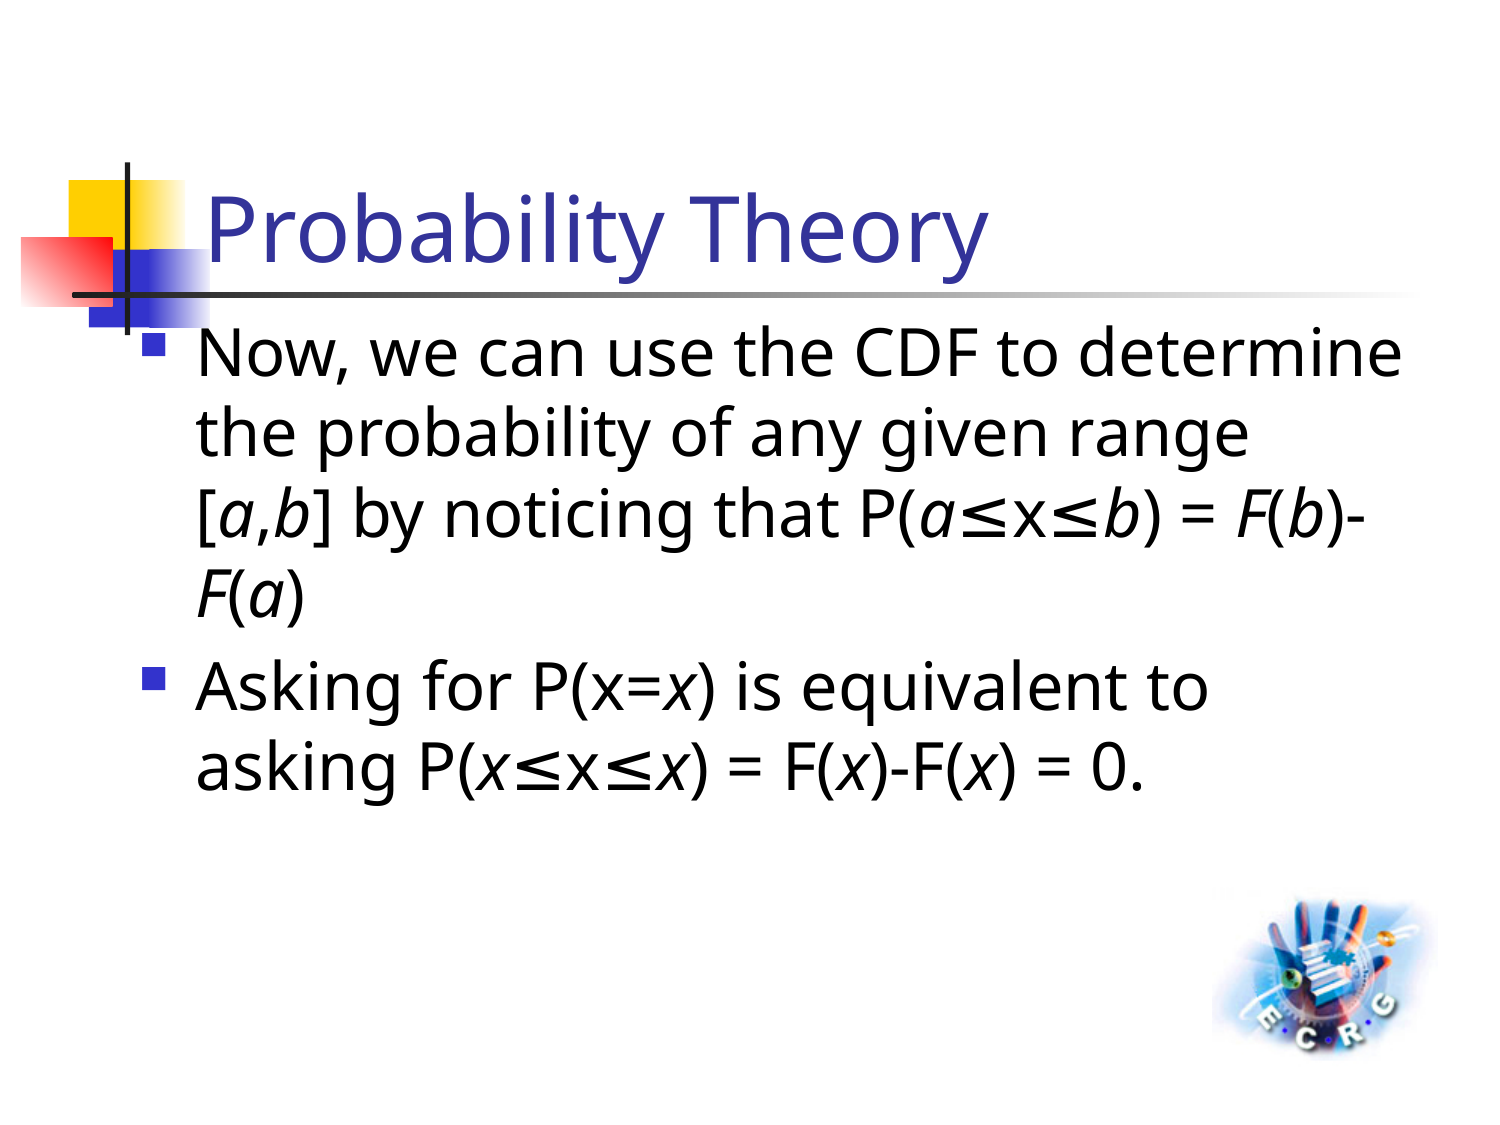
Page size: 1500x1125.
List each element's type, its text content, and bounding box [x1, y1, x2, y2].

list Now, we can use the CDF to determine the probability of any given range [a,b] by noticing that P(a≤x≤b) = F(b)-F(a) Asking for P(x=x) is equivalent to asking P(x≤x≤x) = F(x)-F(x) = 0. [123, 302, 1424, 882]
picture [1212, 862, 1438, 1088]
title Probability Theory [188, 101, 1468, 289]
